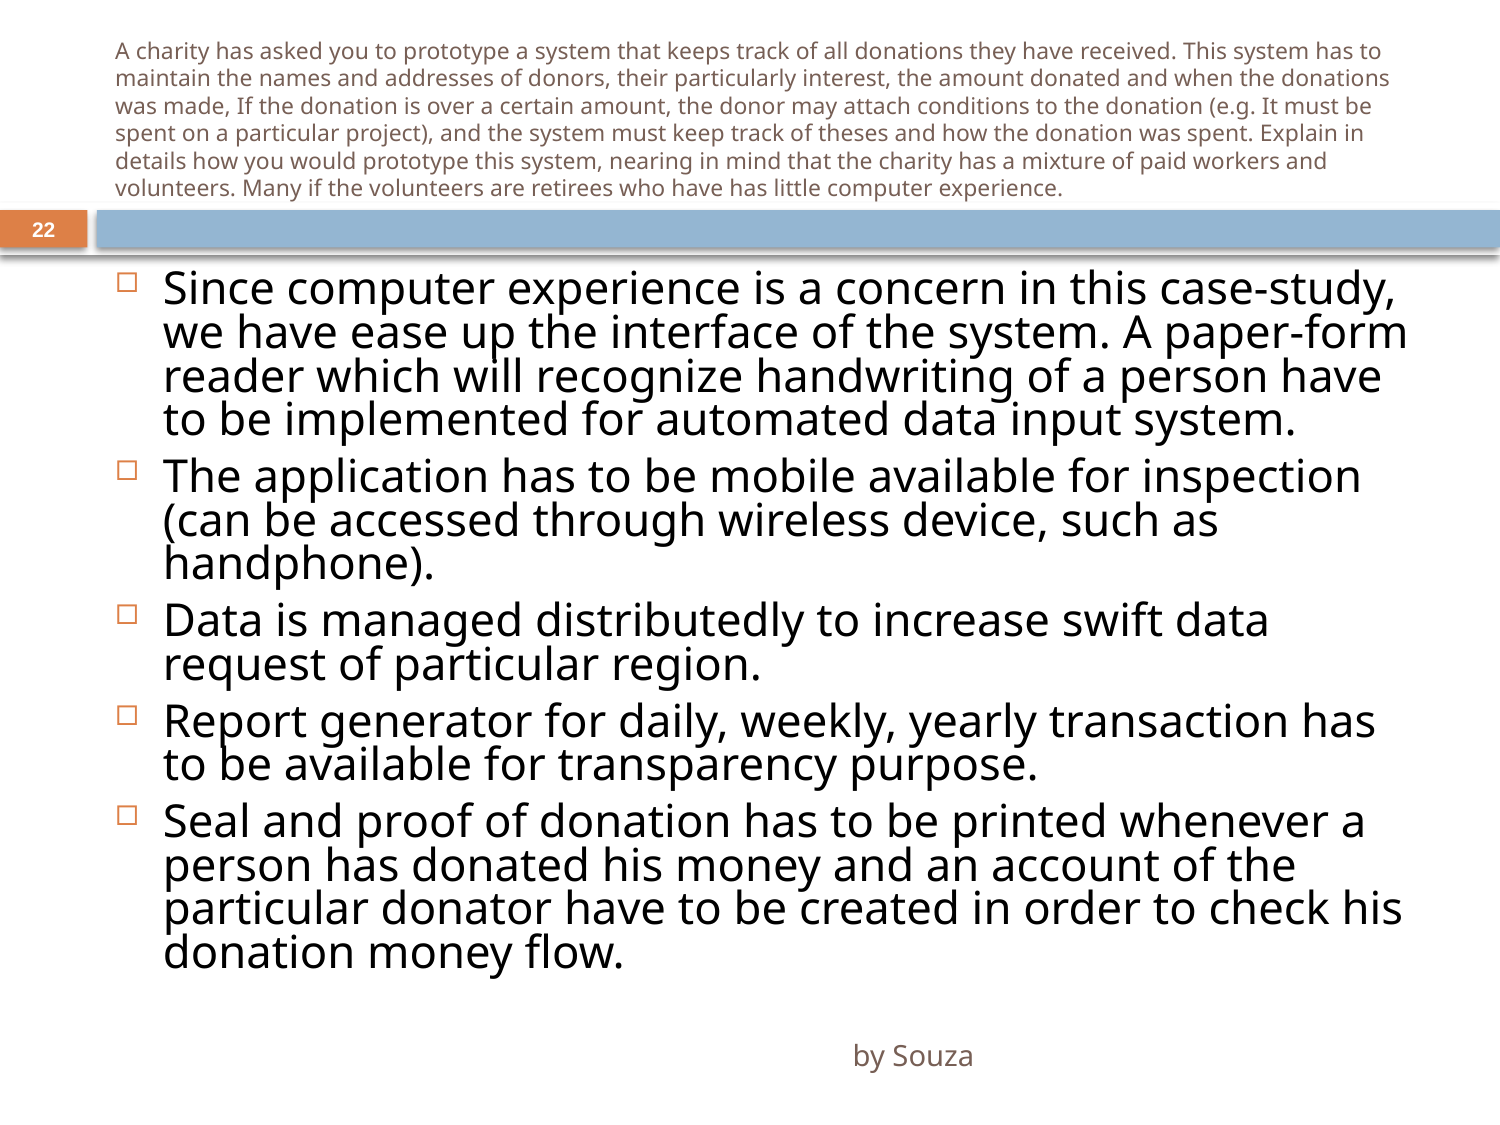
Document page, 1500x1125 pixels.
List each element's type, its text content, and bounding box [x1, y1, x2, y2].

footer by Souza [99, 1024, 990, 1085]
list Since computer experience is a concern in this case-study, we have ease up the interface of the system. A paper-form reader which will recognize handwriting of a person have to be implemented for automated data input system. The application has to be mobile available for inspection (can be accessed through wireless device, such as handphone). Data is managed distributedly to increase swift data request of particular region. Report generator for daily, weekly, yearly transaction has to be available for transparency purpose. Seal and proof of donation has to be printed whenever a person has donated his money and an account of the particular donator have to be created in order to check his donation money flow. [100, 262, 1438, 1000]
slide_number 22 [0, 208, 88, 249]
title A charity has asked you to prototype a system that keeps track of all donations they have received. This system has to maintain the names and addresses of donors, their particularly interest, the amount donated and when the donations was made, If the donation is over a certain amount, the donor may attach conditions to the donation (e.g. It must be spent on a particular project), and the system must keep track of theses and how the donation was spent. Explain in details how you would prototype this system, nearing in mind that the charity has a mixture of paid workers and volunteers. Many if the volunteers are retirees who have has little computer experience. [100, 37, 1438, 200]
